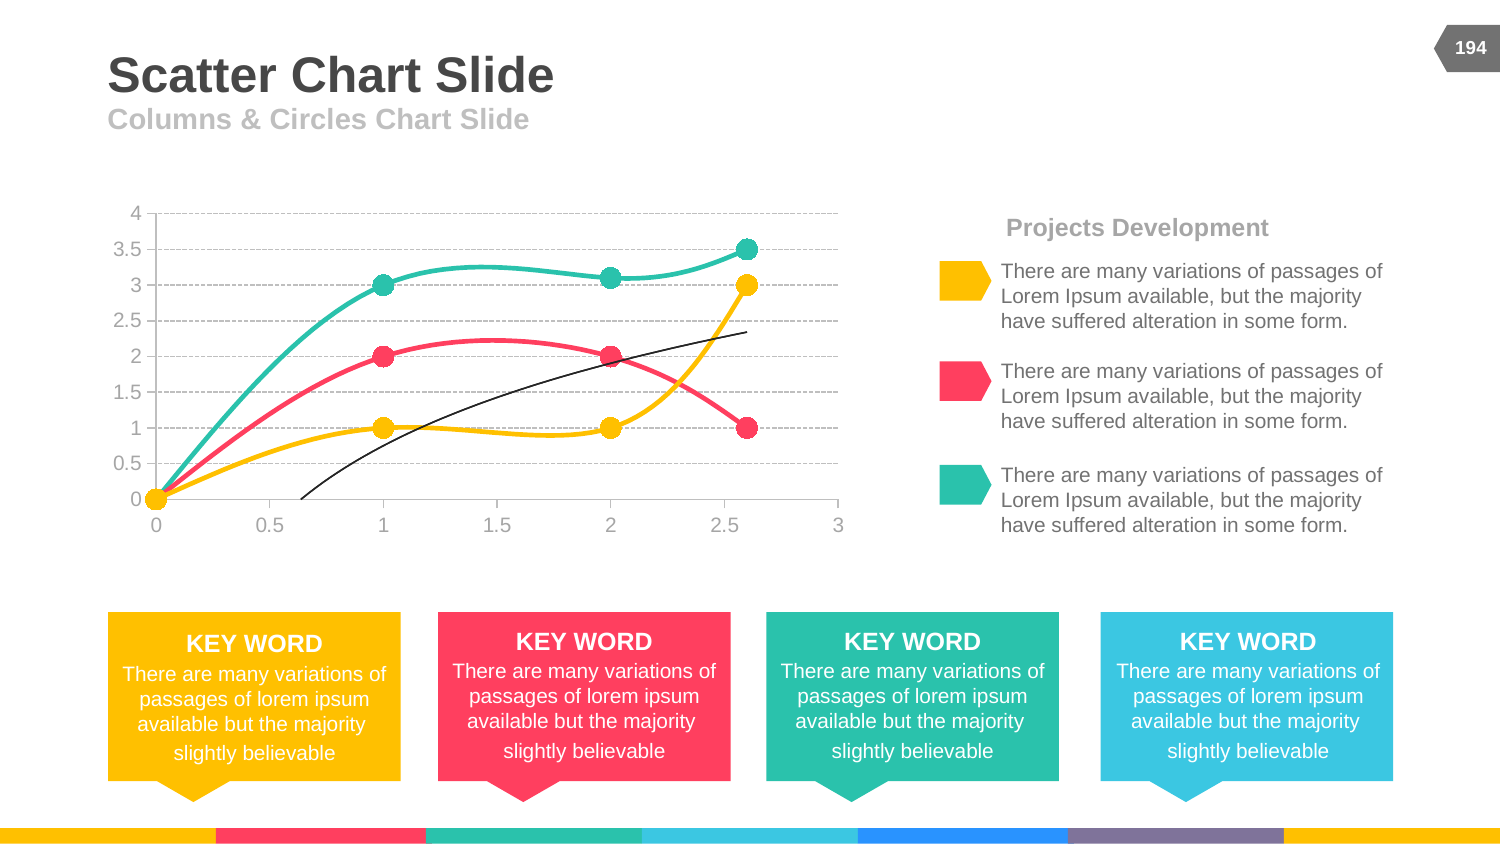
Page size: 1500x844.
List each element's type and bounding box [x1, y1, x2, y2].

list [107, 101, 783, 135]
text_box [1098, 609, 1396, 804]
chart [97, 194, 859, 545]
slide_number [1439, 24, 1500, 70]
title [107, 43, 1033, 102]
text_box [937, 453, 1405, 544]
text_box [435, 609, 733, 804]
text_box [937, 350, 1405, 440]
text_box [937, 204, 1405, 340]
text_box [764, 609, 1061, 804]
text_box [105, 609, 403, 804]
